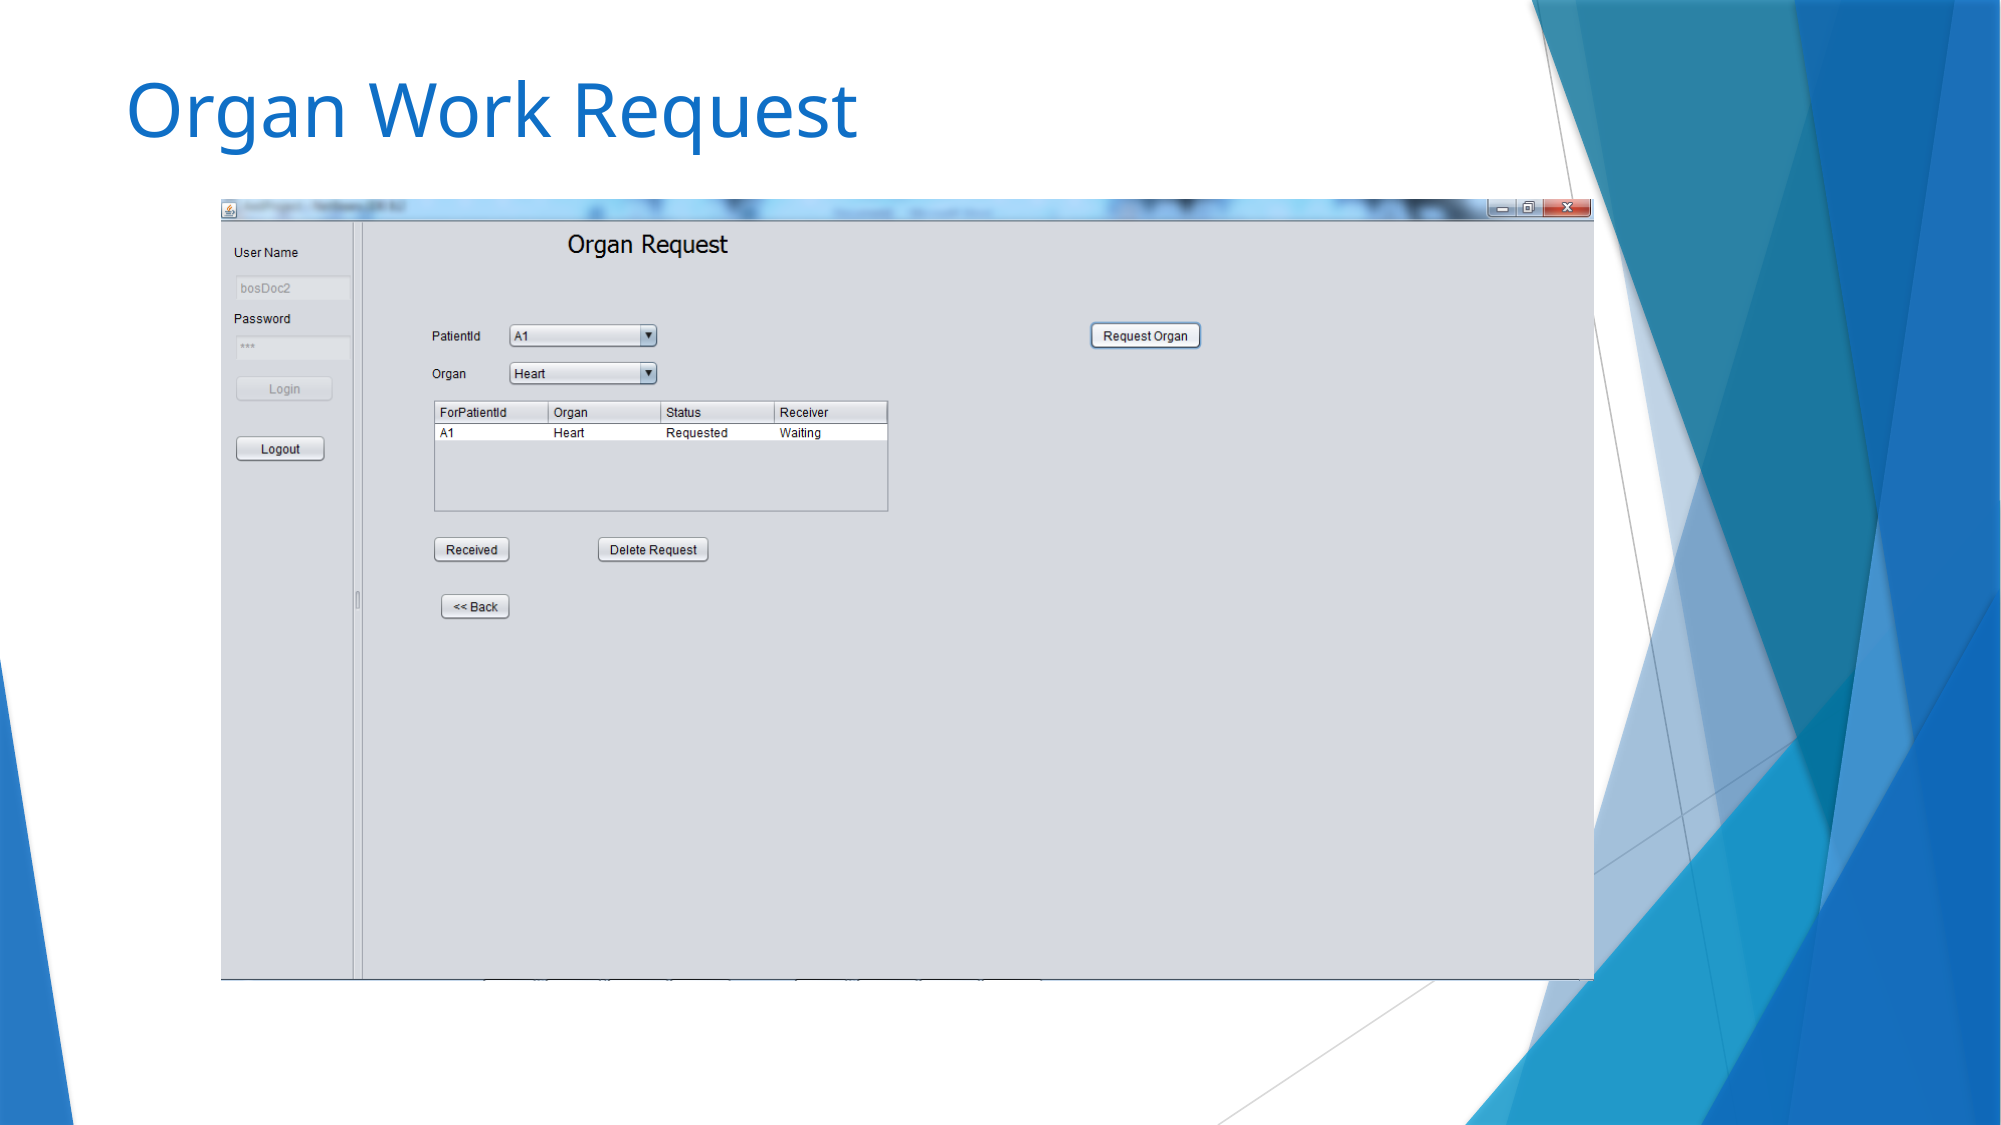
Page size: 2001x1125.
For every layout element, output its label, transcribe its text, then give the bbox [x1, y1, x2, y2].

picture [220, 198, 1594, 981]
text_box Organ Work Request [110, 55, 1370, 206]
